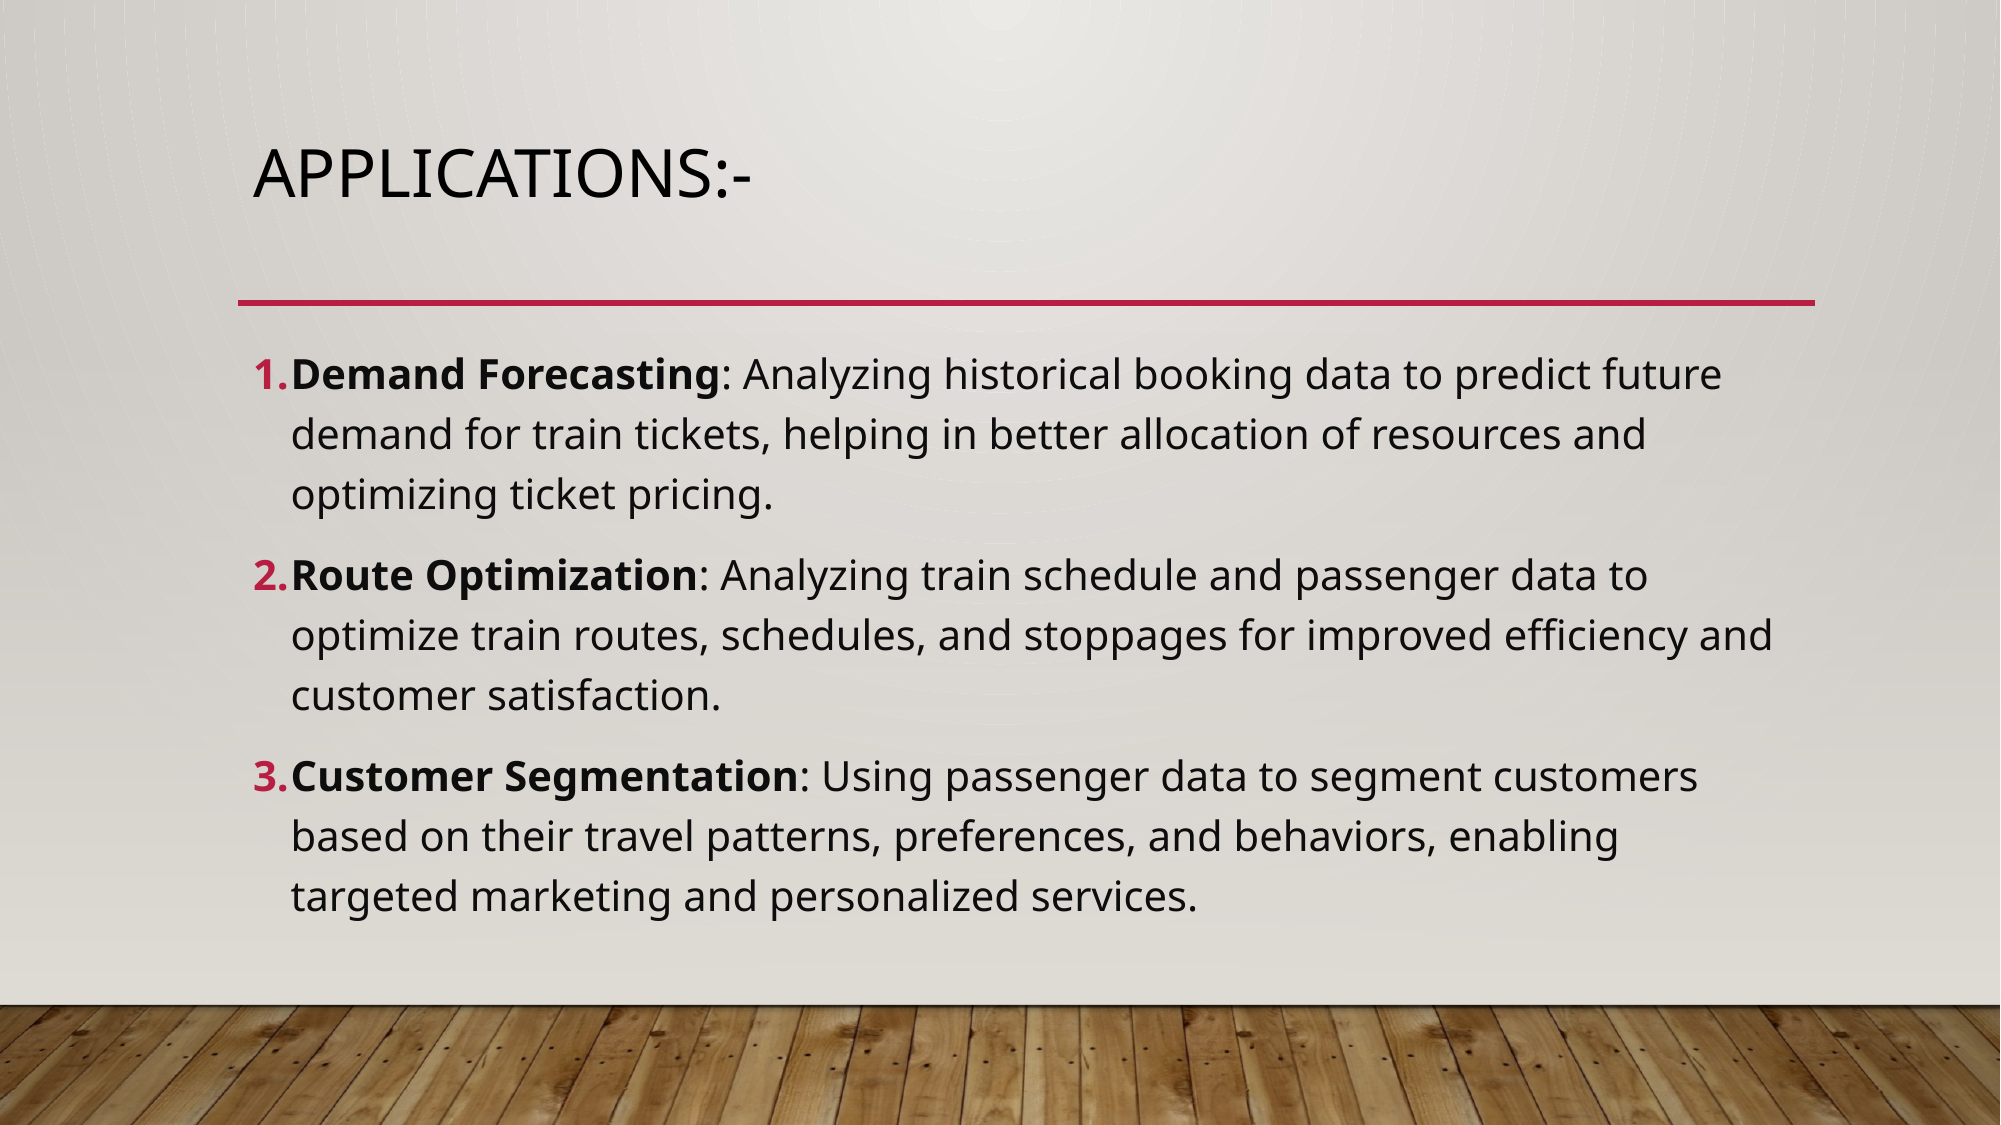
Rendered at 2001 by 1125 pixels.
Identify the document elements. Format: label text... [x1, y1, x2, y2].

picture [0, 1005, 2000, 1125]
title Applications:- [238, 131, 1814, 305]
list Demand Forecasting: Analyzing historical booking data to predict future demand for train tickets, helping in better allocation of resources and optimizing ticket pricing. Route Optimization: Analyzing train schedule and passenger data to optimize train routes, schedules, and stoppages for improved efficiency and customer satisfaction. Customer Segmentation: Using passenger data to segment customers based on their travel patterns, preferences, and behaviors, enabling targeted marketing and personalized services. [238, 330, 1814, 870]
